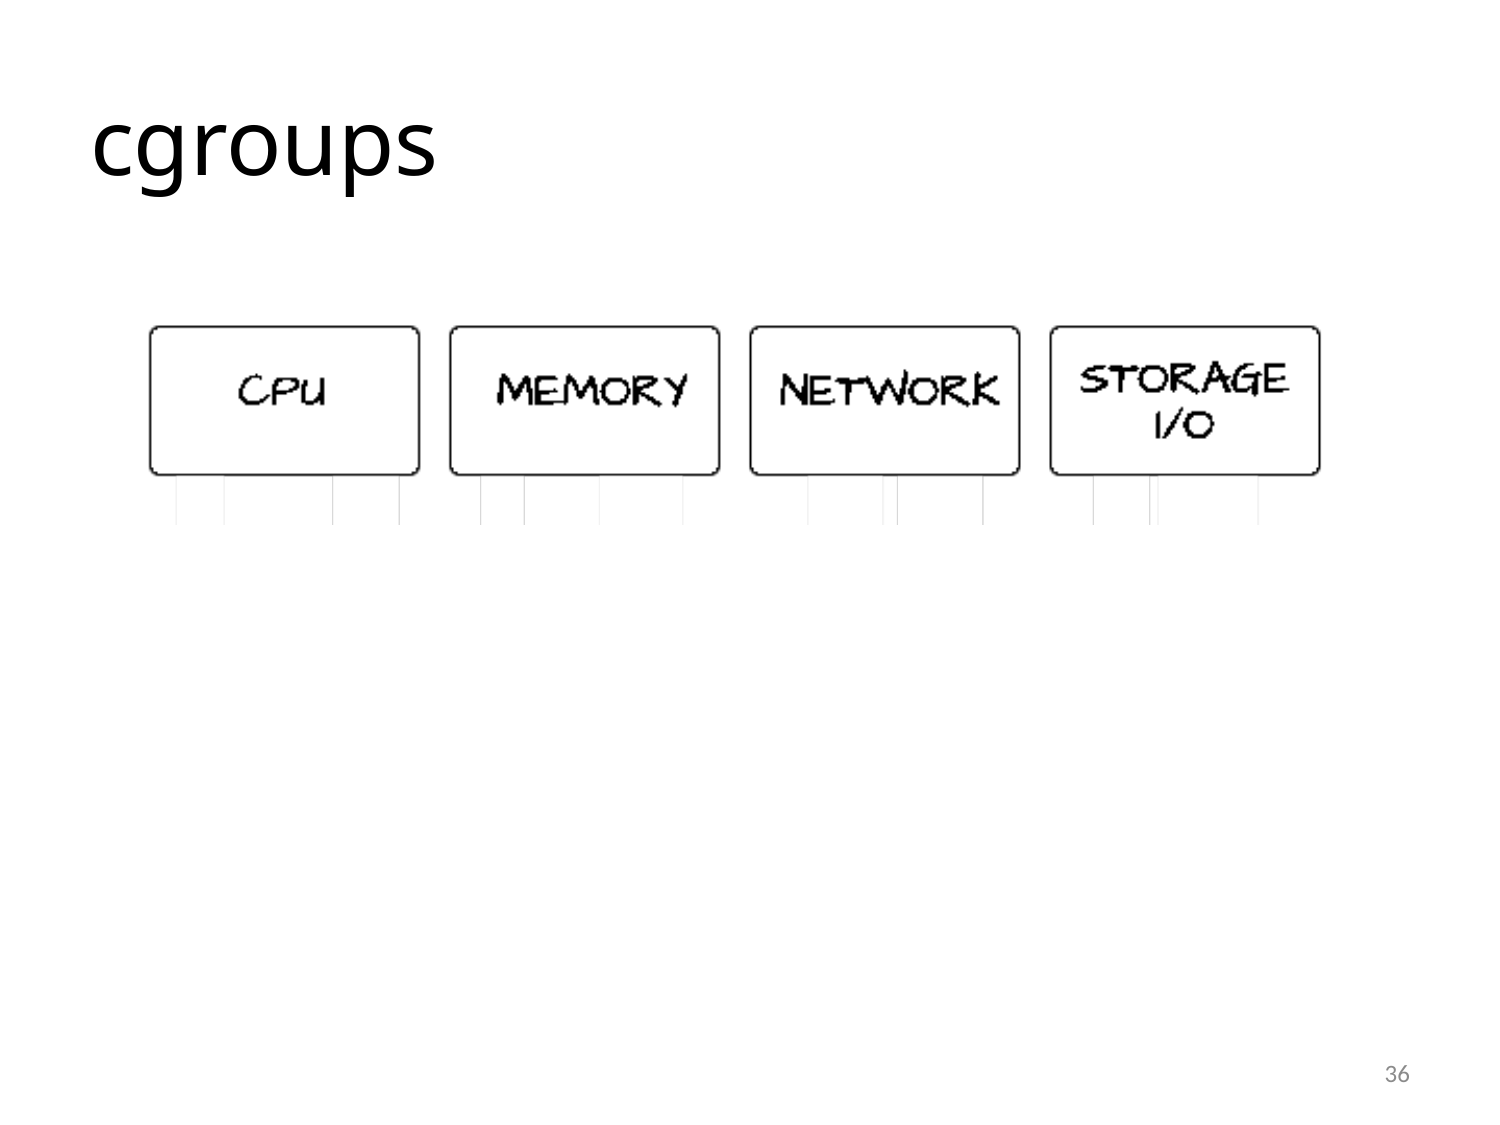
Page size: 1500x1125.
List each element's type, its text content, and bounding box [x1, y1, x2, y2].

title cgroups [75, 45, 1425, 233]
picture [83, 249, 1417, 525]
slide_number 36 [1074, 1042, 1425, 1103]
